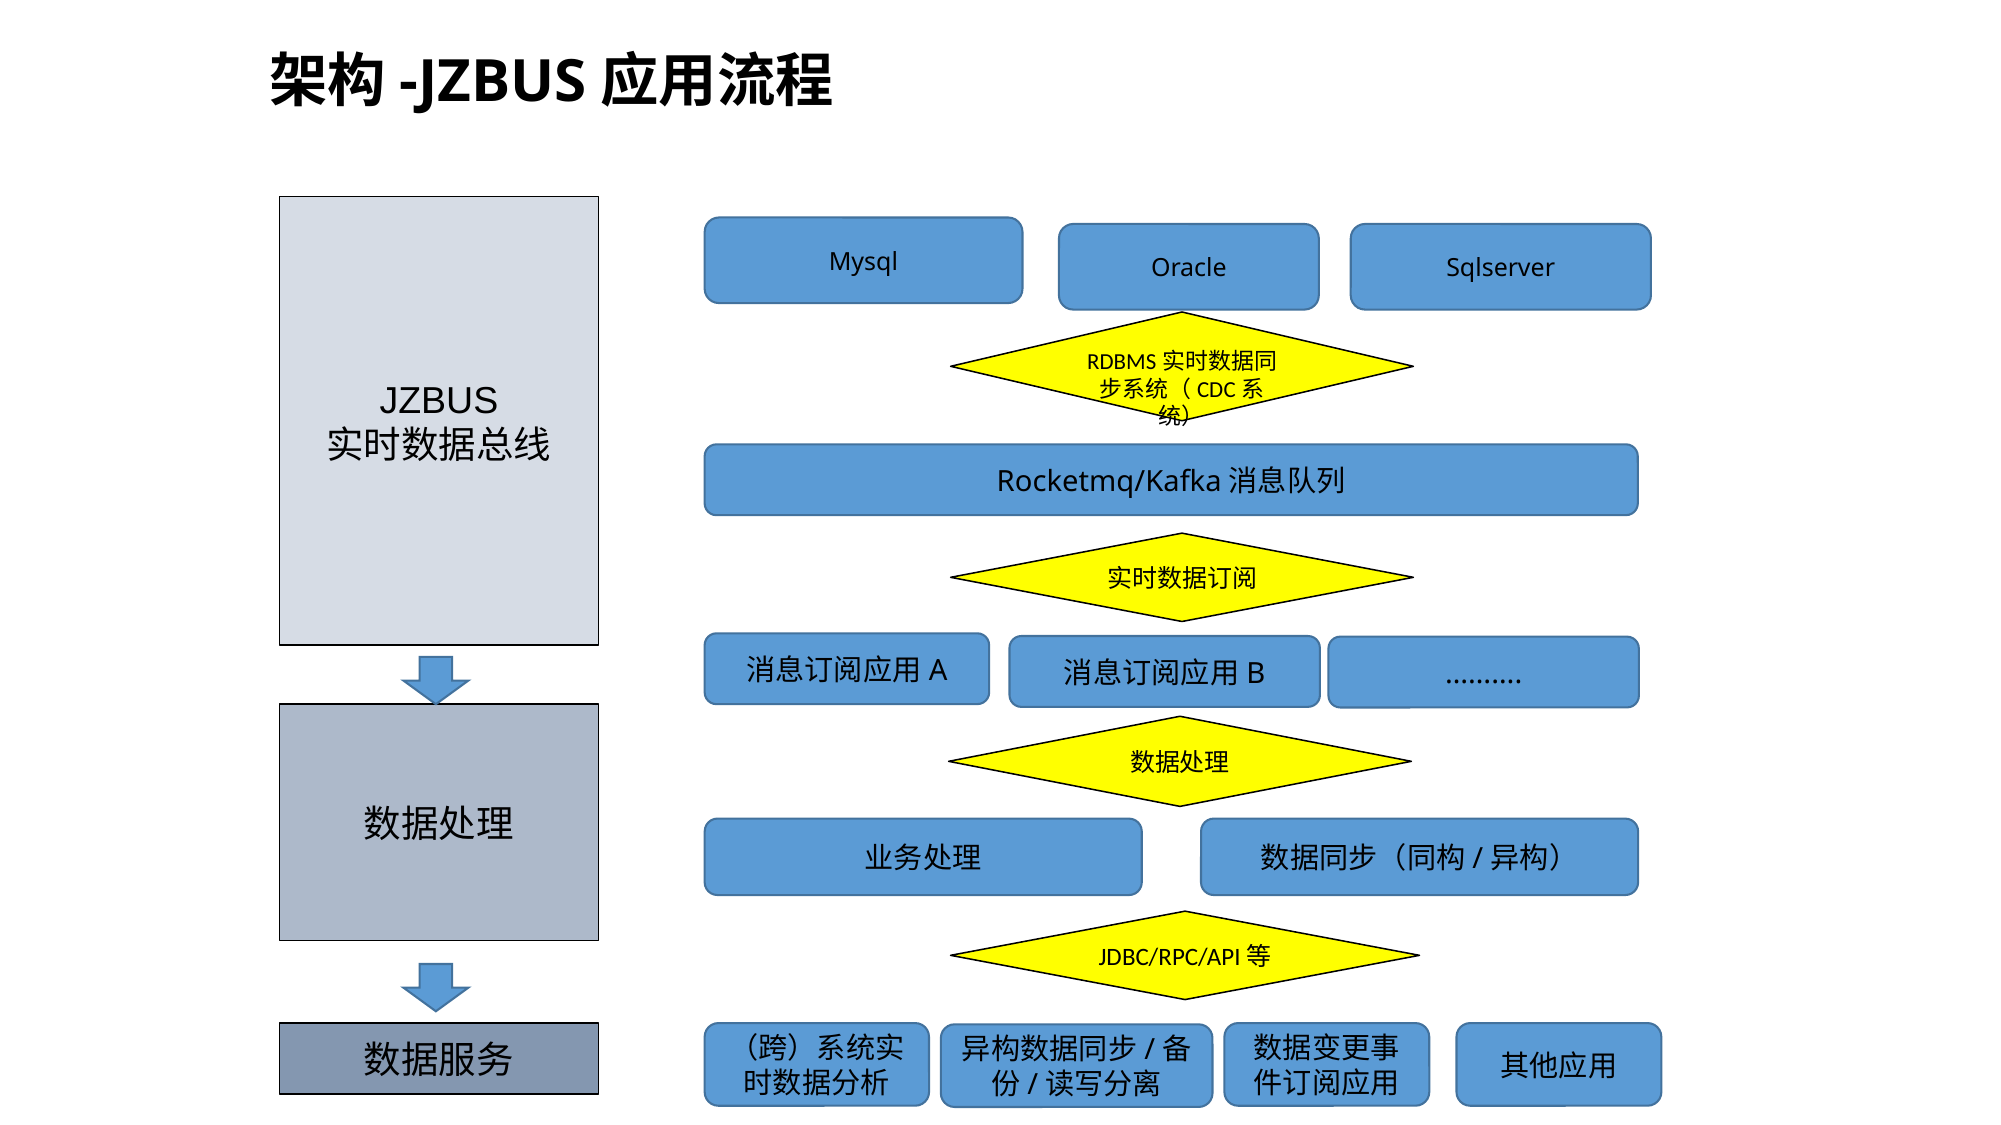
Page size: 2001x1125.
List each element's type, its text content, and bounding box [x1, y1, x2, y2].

text_box 数据服务 [279, 1023, 599, 1094]
text_box Rocketmq/Kafka消息队列 [703, 443, 1639, 517]
text_box [400, 655, 472, 706]
text_box 其他应用 [1455, 1022, 1663, 1107]
text_box 架构-JZBUS应用流程 [254, 36, 1414, 121]
text_box 数据处理 [279, 704, 599, 941]
text_box Sqlserver [1349, 222, 1652, 311]
text_box 数据同步（同构/异构） [1199, 817, 1640, 897]
text_box [400, 962, 472, 1013]
text_box 消息订阅应用A [703, 632, 991, 706]
text_box ………. [1327, 635, 1640, 709]
text_box RDBMS实时数据同步系统（CDC系统） [950, 311, 1414, 421]
text_box 异构数据同步/备份/读写分离 [939, 1023, 1214, 1109]
text_box JDBC/RPC/API等 [950, 911, 1420, 1000]
text_box JZBUS 实时数据总线 [279, 196, 599, 646]
text_box 消息订阅应用B [1008, 634, 1321, 708]
text_box Mysql [703, 216, 1024, 305]
text_box 数据处理 [948, 716, 1412, 807]
text_box 实时数据订阅 [950, 533, 1414, 622]
text_box 业务处理 [703, 817, 1143, 897]
text_box （跨）系统实时数据分析 [703, 1022, 931, 1107]
text_box 数据变更事件订阅应用 [1223, 1022, 1431, 1107]
text_box Oracle [1057, 222, 1320, 311]
